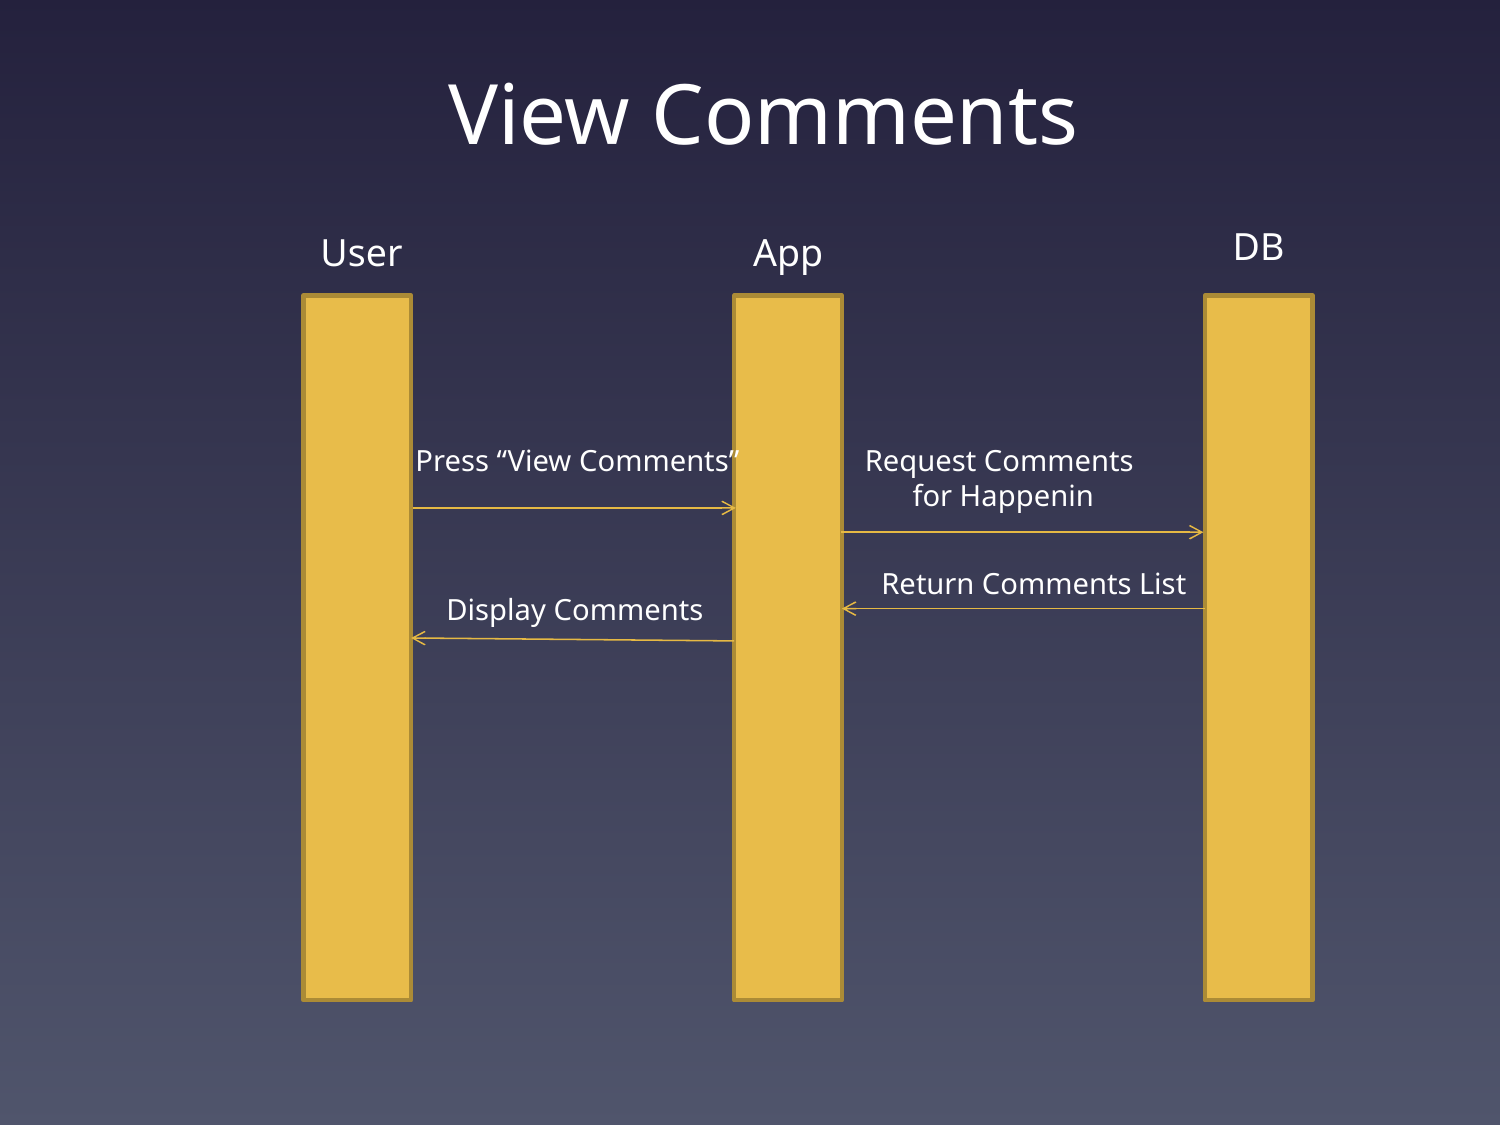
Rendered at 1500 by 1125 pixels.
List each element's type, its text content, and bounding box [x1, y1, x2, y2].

text_box [732, 293, 844, 1002]
text_box DB [1217, 216, 1300, 276]
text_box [410, 637, 735, 642]
text_box Return Comments List [866, 558, 1202, 608]
text_box [301, 293, 413, 1002]
text_box Press “View Comments” [400, 435, 755, 485]
title View Comments [26, 54, 1500, 182]
text_box App [738, 221, 838, 281]
text_box User [305, 221, 418, 281]
text_box Display Comments [415, 583, 735, 634]
text_box Request Comments for Happenin [850, 435, 1157, 520]
text_box [1203, 293, 1315, 1002]
